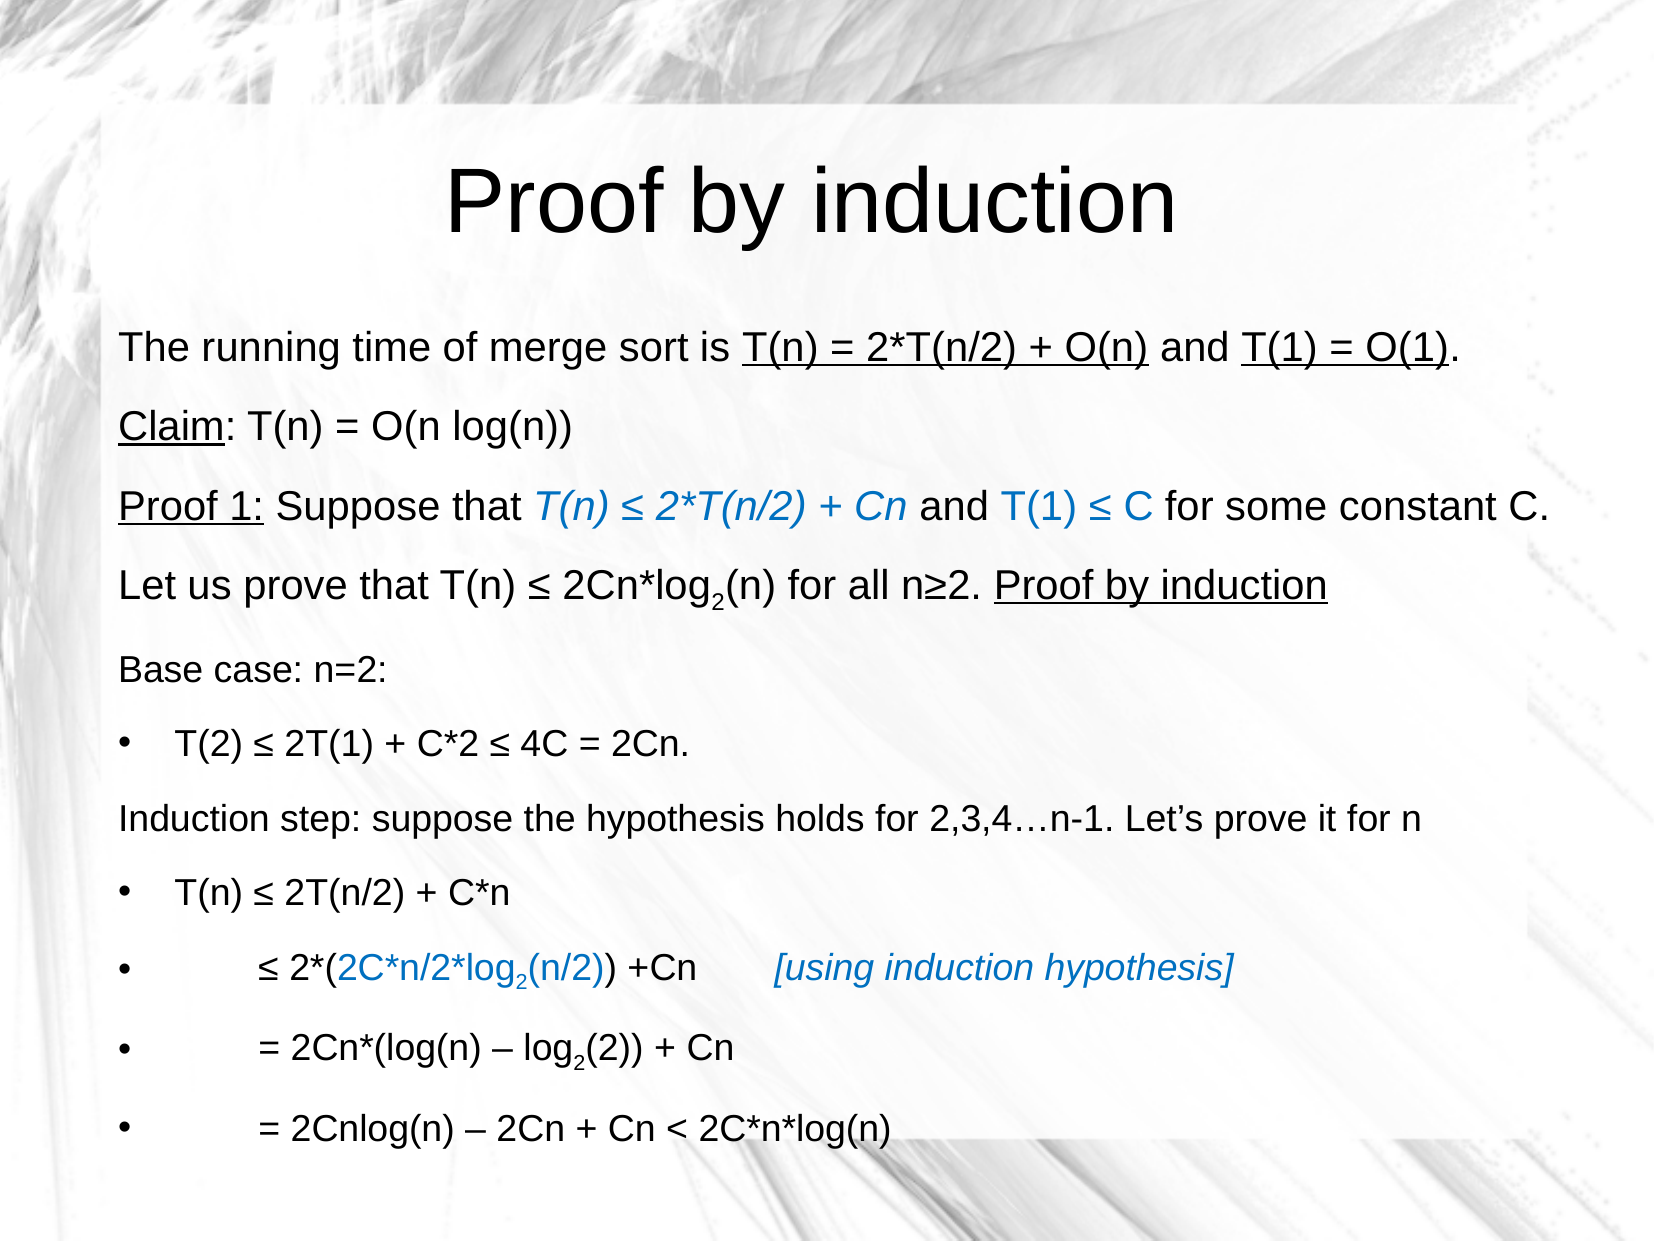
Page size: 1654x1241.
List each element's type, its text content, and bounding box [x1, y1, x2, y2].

list The running time of merge sort is T(n) = 2*T(n/2) + O(n) and T(1) = O(1). Claim: T(n) = O(n log(n)) Proof 1: Suppose that T(n) ≤ 2*T(n/2) + Cn and T(1) ≤ C for some constant C. Let us prove that T(n) ≤ 2Cn*log2(n) for all n≥2. Proof by induction Base case: n=2: T(2) ≤ 2T(1) + C*2 ≤ 4C = 2Cn. Induction step: suppose the hypothesis holds for 2,3,4…n-1. Let’s prove it for n T(n) ≤ 2T(n/2) + C*n ≤ 2*(2C*n/2*log2(n/2)) +Cn [using induction hypothesis] = 2Cn*(log(n) – log2(2)) + Cn = 2Cnlog(n) – 2Cn + Cn < 2C*n*log(n) [118, 319, 1571, 1102]
picture [0, 0, 1654, 1241]
title Proof by induction [118, 112, 1506, 281]
